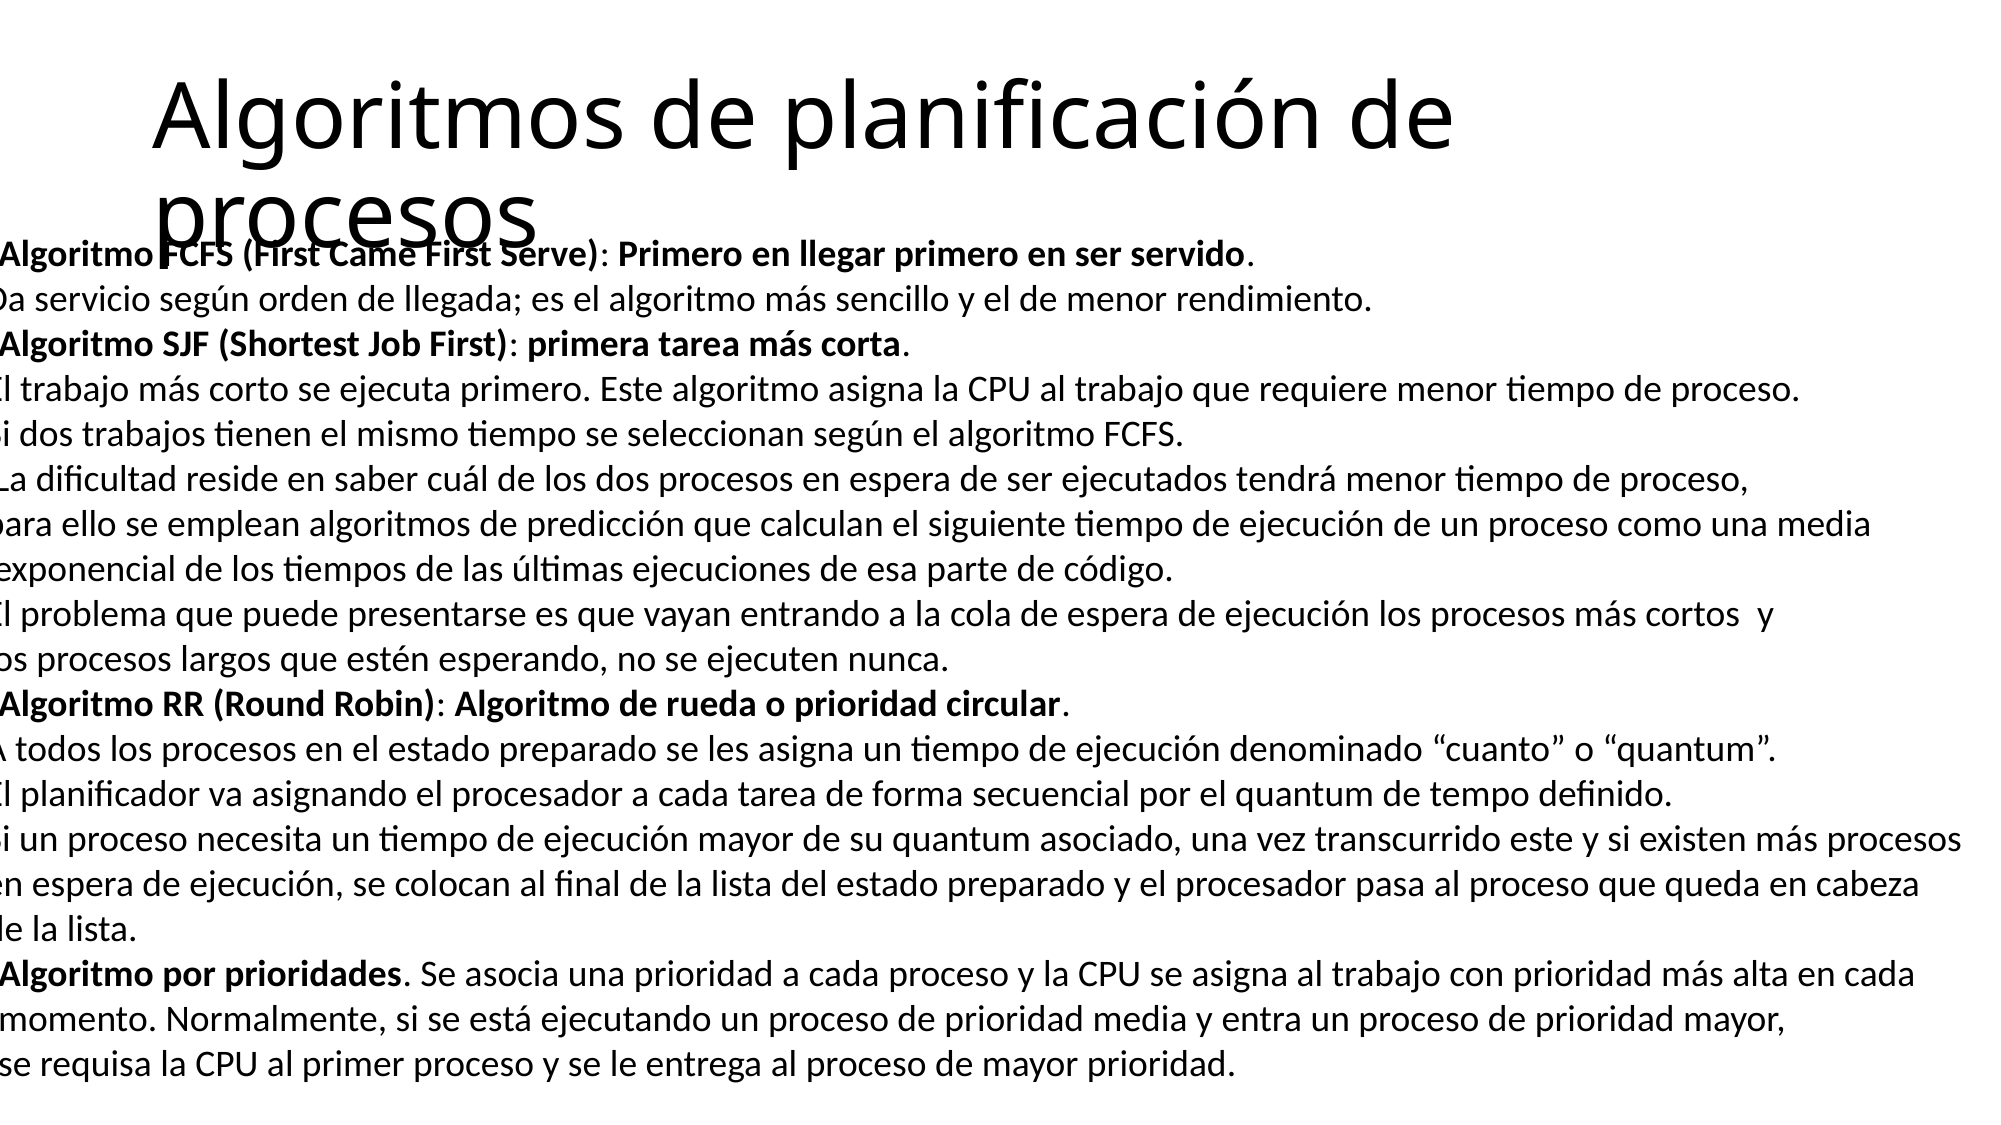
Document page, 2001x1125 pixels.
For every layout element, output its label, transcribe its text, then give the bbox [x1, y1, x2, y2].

list Algoritmo FCFS (First Came First Serve): Primero en llegar primero en ser servido. Da servicio según orden de llegada; es el algoritmo más sencillo y el de menor rendimiento. Algoritmo SJF (Shortest Job First): primera tarea más corta. El trabajo más corto se ejecuta primero. Este algoritmo asigna la CPU al trabajo que requiere menor tiempo de proceso. Si dos trabajos tienen el mismo tiempo se seleccionan según el algoritmo FCFS. La dificultad reside en saber cuál de los dos procesos en espera de ser ejecutados tendrá menor tiempo de proceso, para ello se emplean algoritmos de predicción que calculan el siguiente tiempo de ejecución de un proceso como una media exponencial de los tiempos de las últimas ejecuciones de esa parte de código. El problema que puede presentarse es que vayan entrando a la cola de espera de ejecución los procesos más cortos y los procesos largos que estén esperando, no se ejecuten nunca. Algoritmo RR (Round Robin): Algoritmo de rueda o prioridad circular. A todos los procesos en el estado preparado se les asigna un tiempo de ejecución denominado “cuanto” o “quantum”. El planificador va asignando el procesador a cada tarea de forma secuencial por el quantum de tempo definido. Si un proceso necesita un tiempo de ejecución mayor de su quantum asociado, una vez transcurrido este y si existen más procesos en espera de ejecución, se colocan al final de la lista del estado preparado y el procesador pasa al proceso que queda en cabeza de la lista. Algoritmo por prioridades. Se asocia una prioridad a cada proceso y la CPU se asigna al trabajo con prioridad más alta en cada momento. Normalmente, si se está ejecutando un proceso de prioridad media y entra un proceso de prioridad mayor, se requisa la CPU al primer proceso y se le entrega al proceso de mayor prioridad. [0, 221, 2000, 1092]
title Algoritmos de planificación de procesos [137, 59, 1863, 221]
